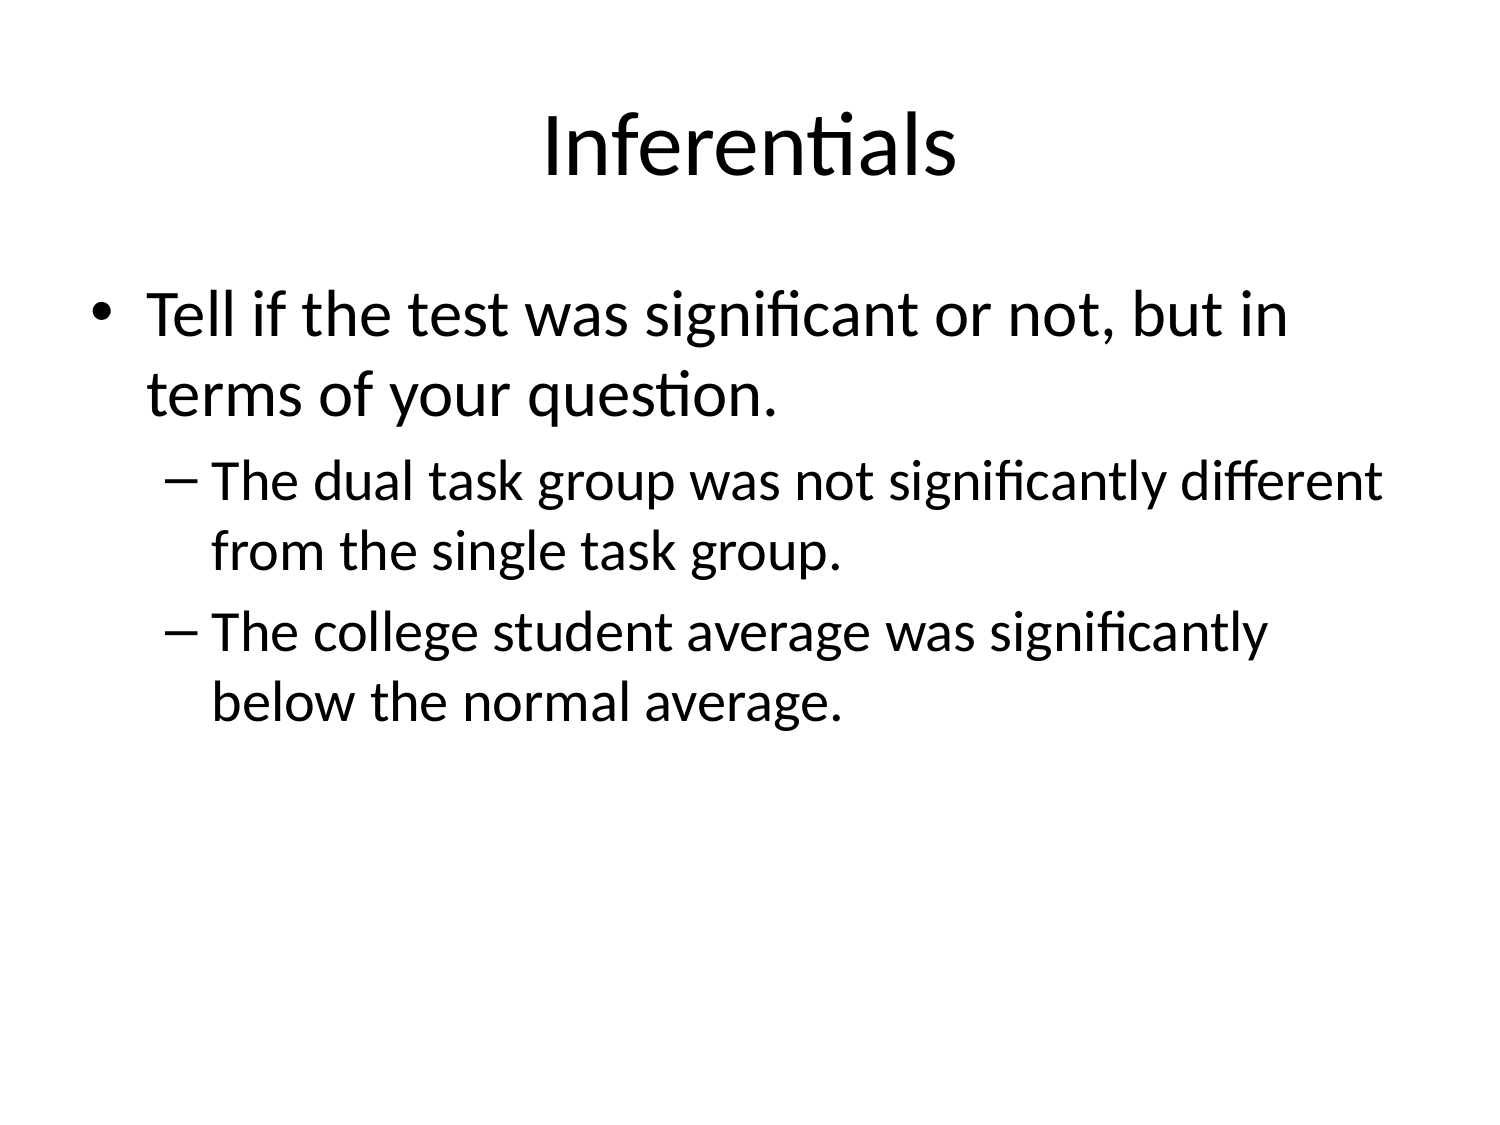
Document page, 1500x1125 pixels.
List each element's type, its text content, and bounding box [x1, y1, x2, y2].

list Tell if the test was significant or not, but in terms of your question. The dual task group was not significantly different from the single task group. The college student average was significantly below the normal average. [75, 262, 1425, 1005]
title Inferentials [75, 45, 1425, 233]
